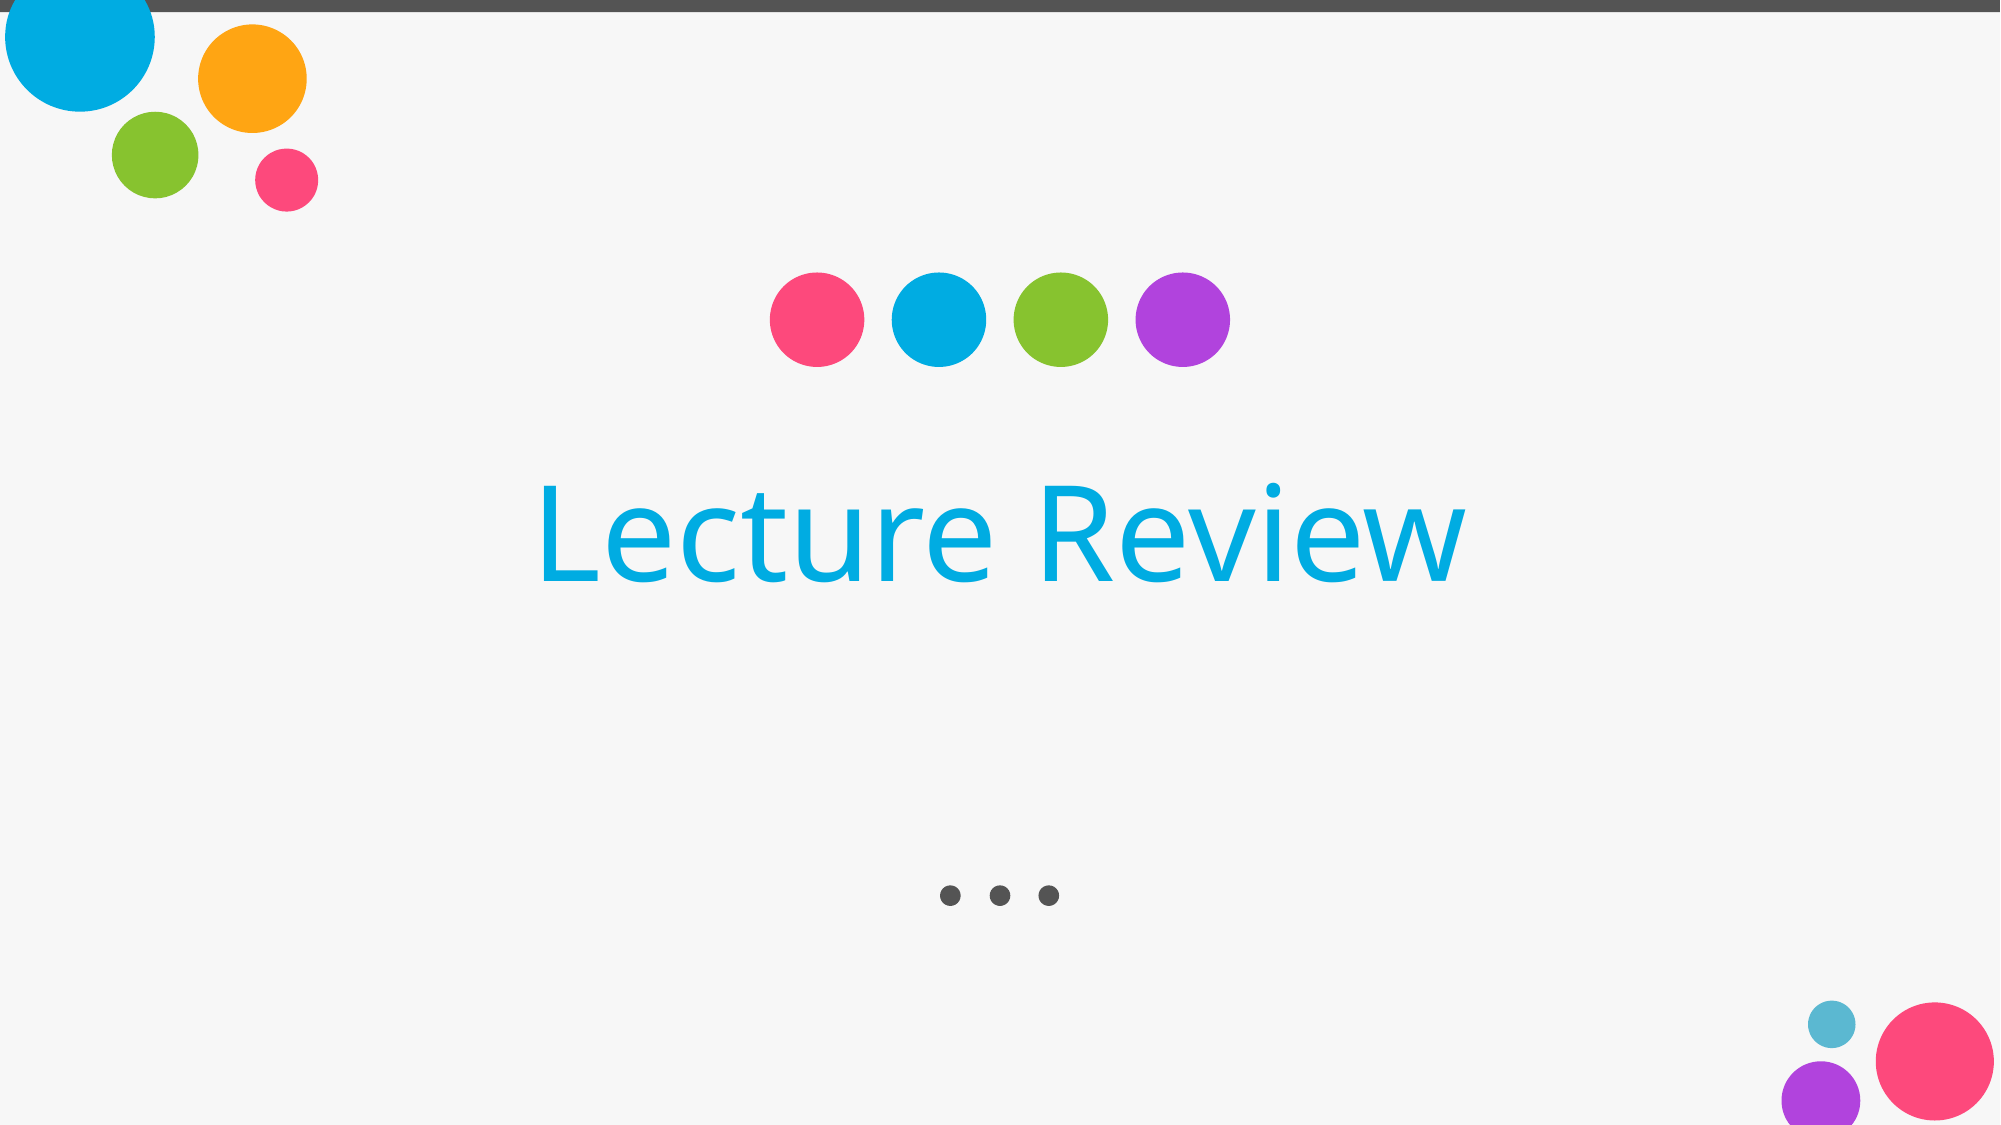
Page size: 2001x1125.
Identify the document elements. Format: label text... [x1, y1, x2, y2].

title Lecture Review [150, 434, 1850, 608]
